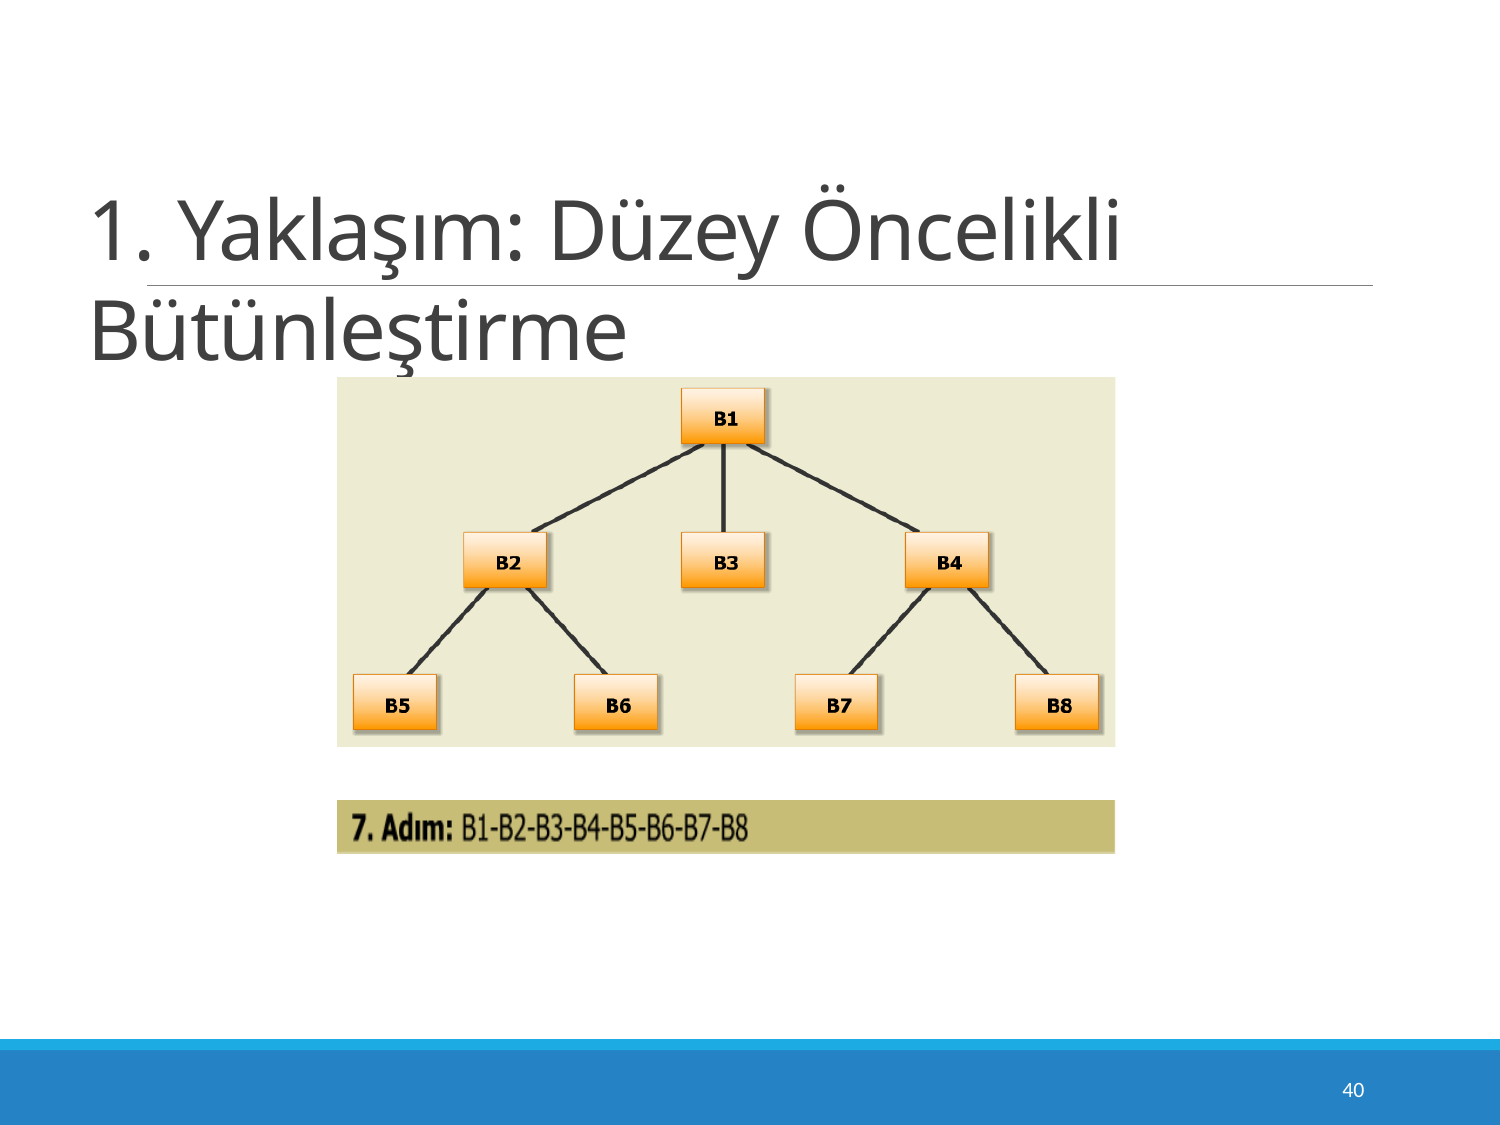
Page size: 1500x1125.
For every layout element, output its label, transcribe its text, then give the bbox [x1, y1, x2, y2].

slide_number 10 [1338, 1078, 1369, 1125]
text_box [337, 377, 1116, 747]
title 1. Yaklaşım: Düzey Öncelikli Bütünleştirme [85, 175, 1451, 378]
text_box [337, 800, 1116, 854]
